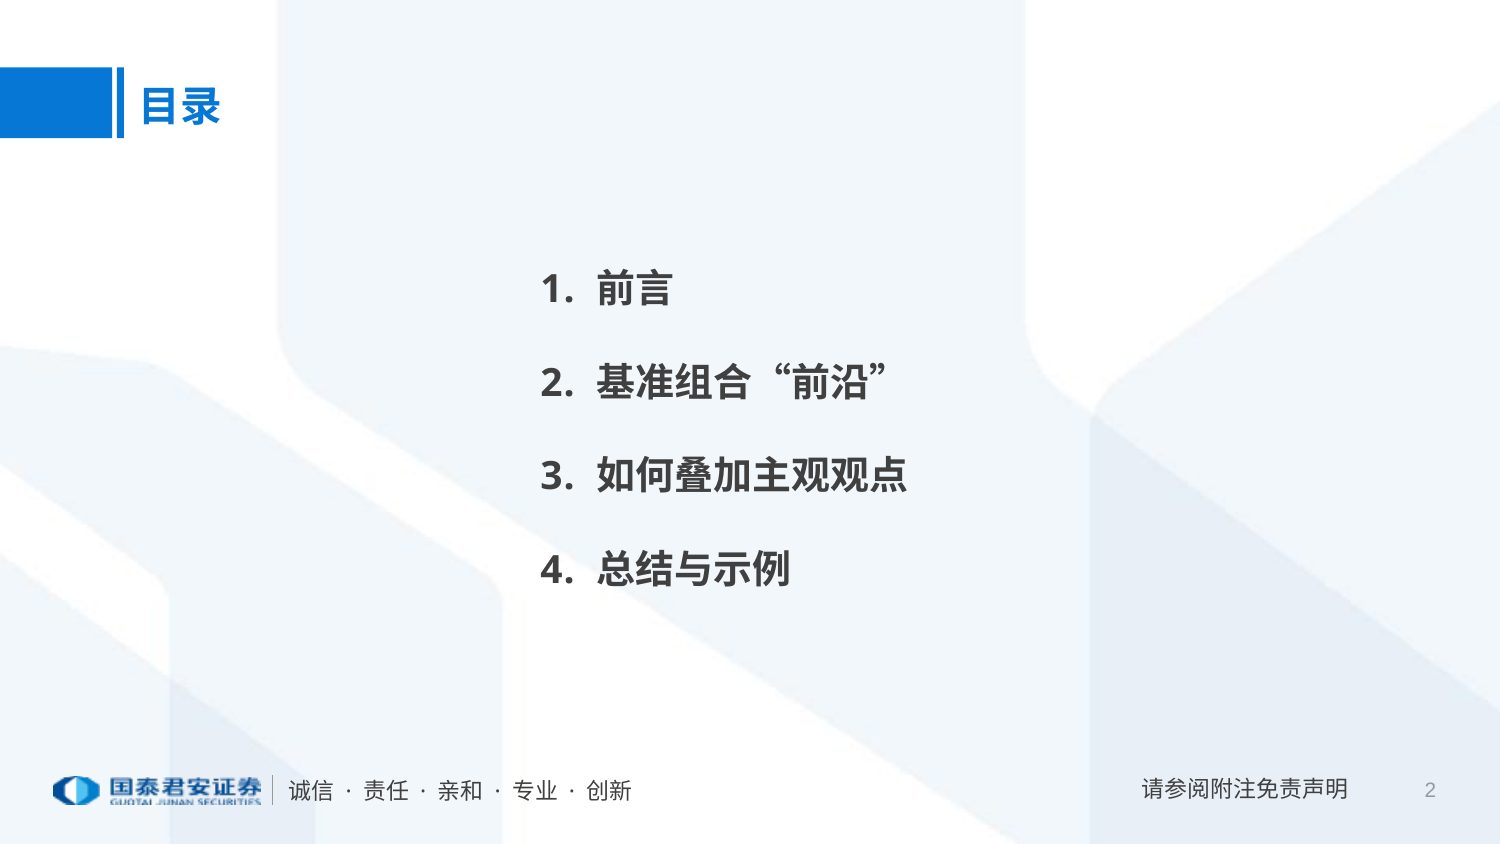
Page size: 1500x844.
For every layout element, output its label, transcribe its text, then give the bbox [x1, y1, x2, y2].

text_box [0, 55, 125, 172]
picture [0, 0, 1500, 844]
text_box 目录 [129, 72, 1388, 138]
text_box 前言 基准组合“前沿” 如何叠加主观观点 总结与示例 [525, 209, 1128, 599]
